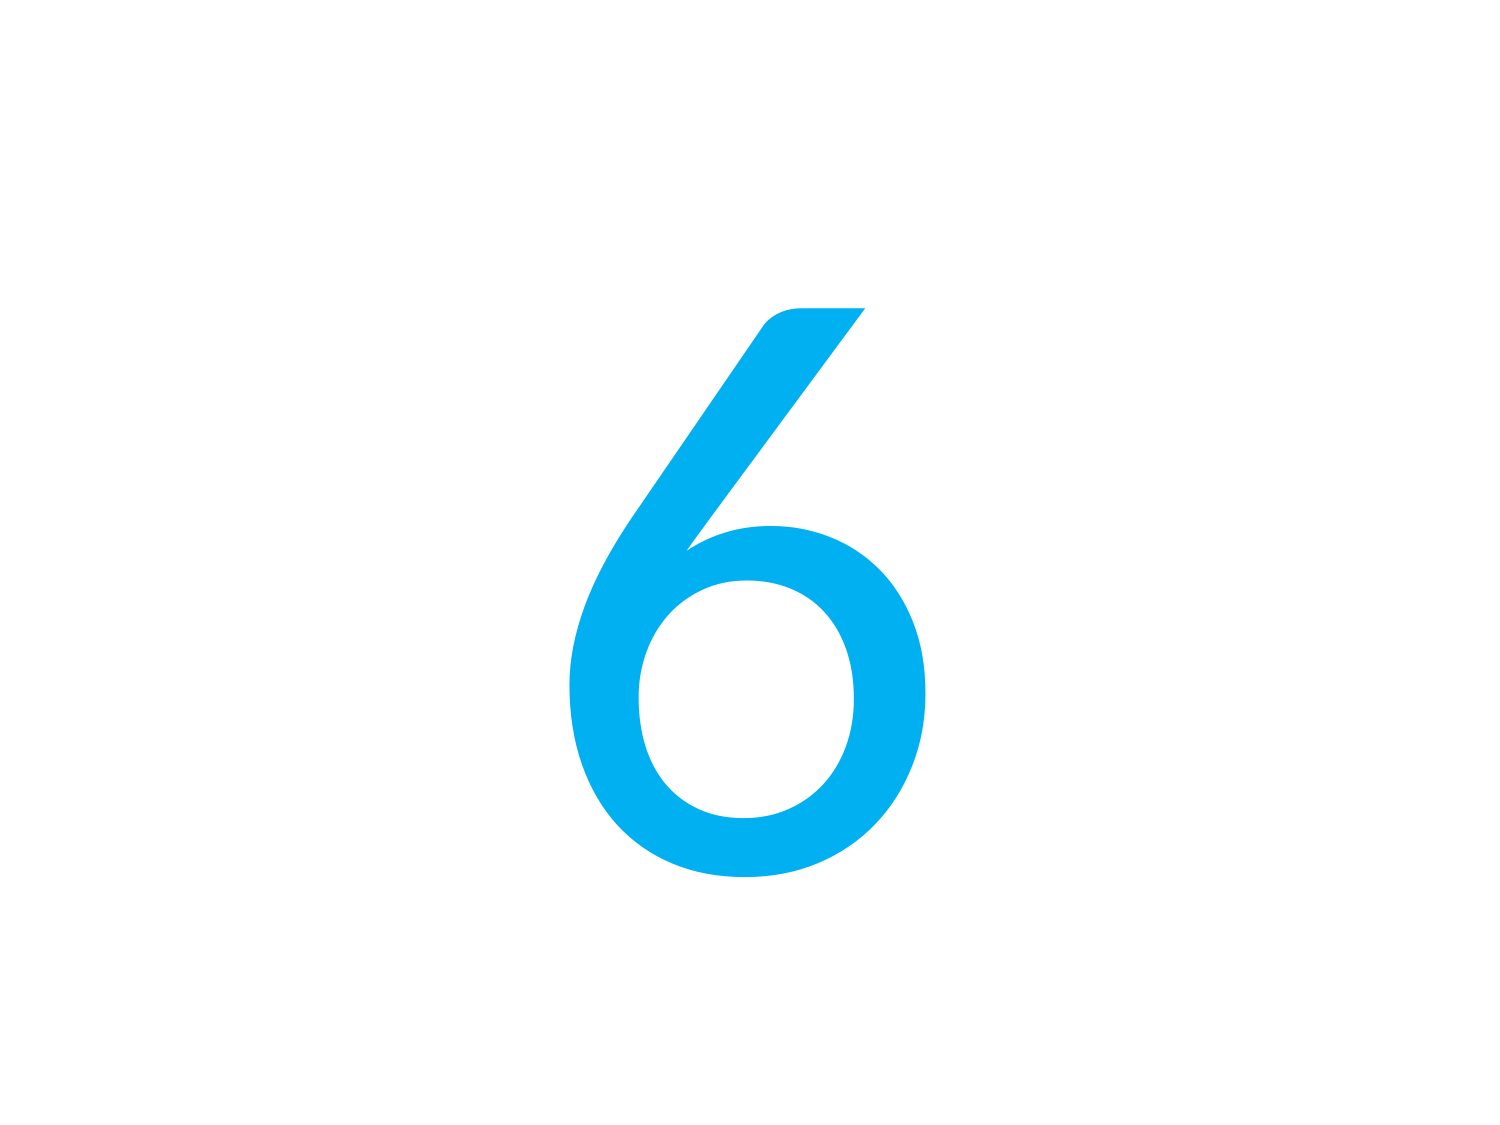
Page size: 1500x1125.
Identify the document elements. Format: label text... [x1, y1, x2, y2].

text_box 6 [147, 30, 1341, 1046]
